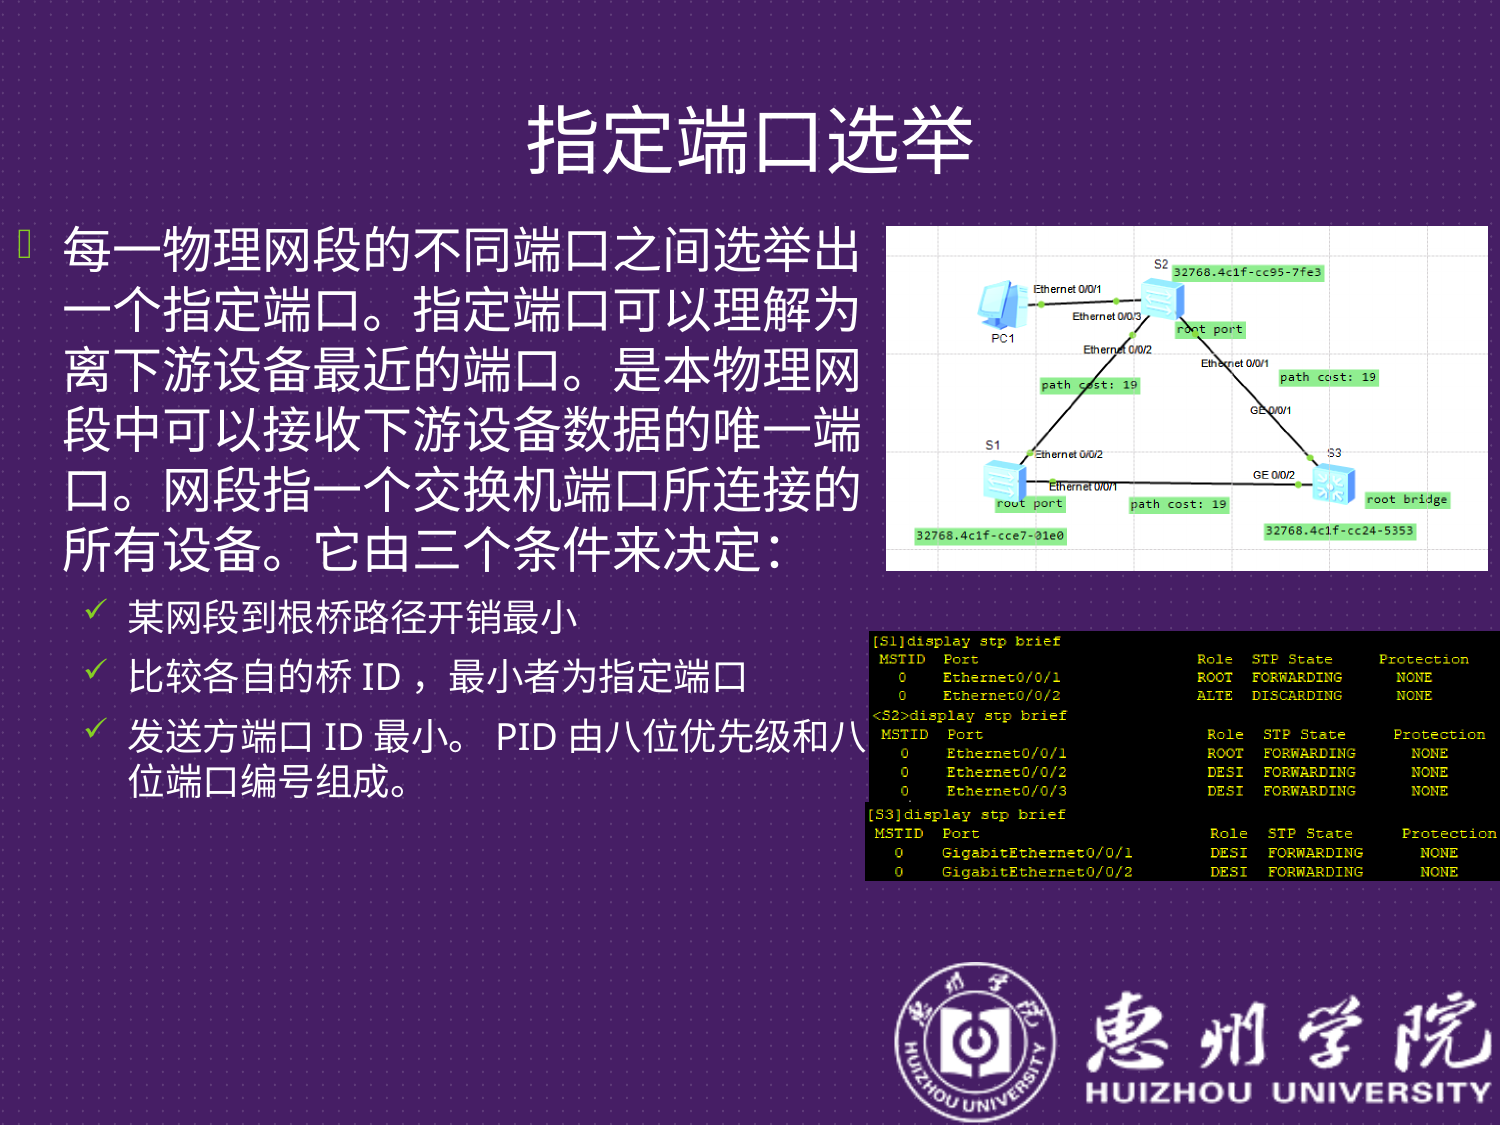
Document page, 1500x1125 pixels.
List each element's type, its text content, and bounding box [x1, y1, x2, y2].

picture [893, 962, 1500, 1125]
title 指定端口选举 [112, 45, 1388, 226]
picture [865, 630, 1500, 882]
list 每一物理网段的不同端口之间选举出一个指定端口。指定端口可以理解为离下游设备最近的端口。是本物理网段中可以接收下游设备数据的唯一端口。网段指一个交换机端口所连接的所有设备。它由三个条件来决定： 某网段到根桥路径开销最小 比较各自的桥ID，最小者为指定端口 发送方端口ID最小。PID由八位优先级和八位端口编号组成。 [6, 211, 887, 914]
picture [886, 226, 1488, 572]
